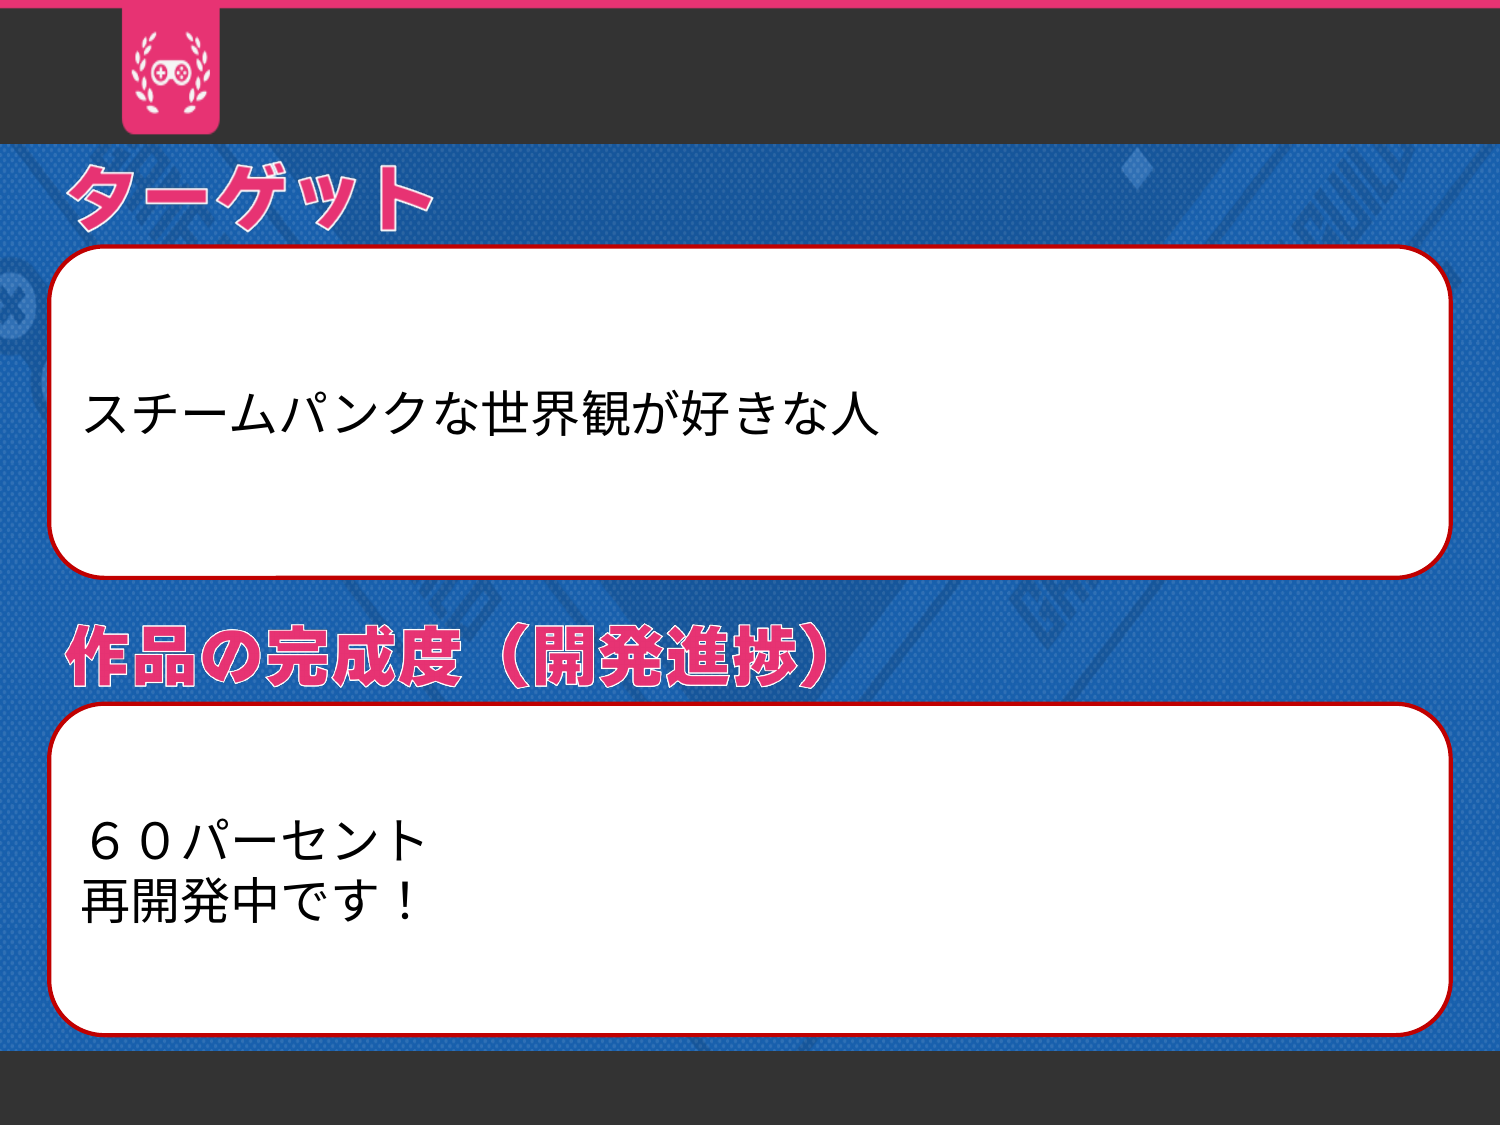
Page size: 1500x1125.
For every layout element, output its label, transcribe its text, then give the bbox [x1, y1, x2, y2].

text_box スチームパンクな世界観が好きな人 [47, 244, 1453, 580]
picture [0, 0, 1500, 1125]
text_box ６０パーセント 再開発中です！ [47, 701, 1453, 1038]
